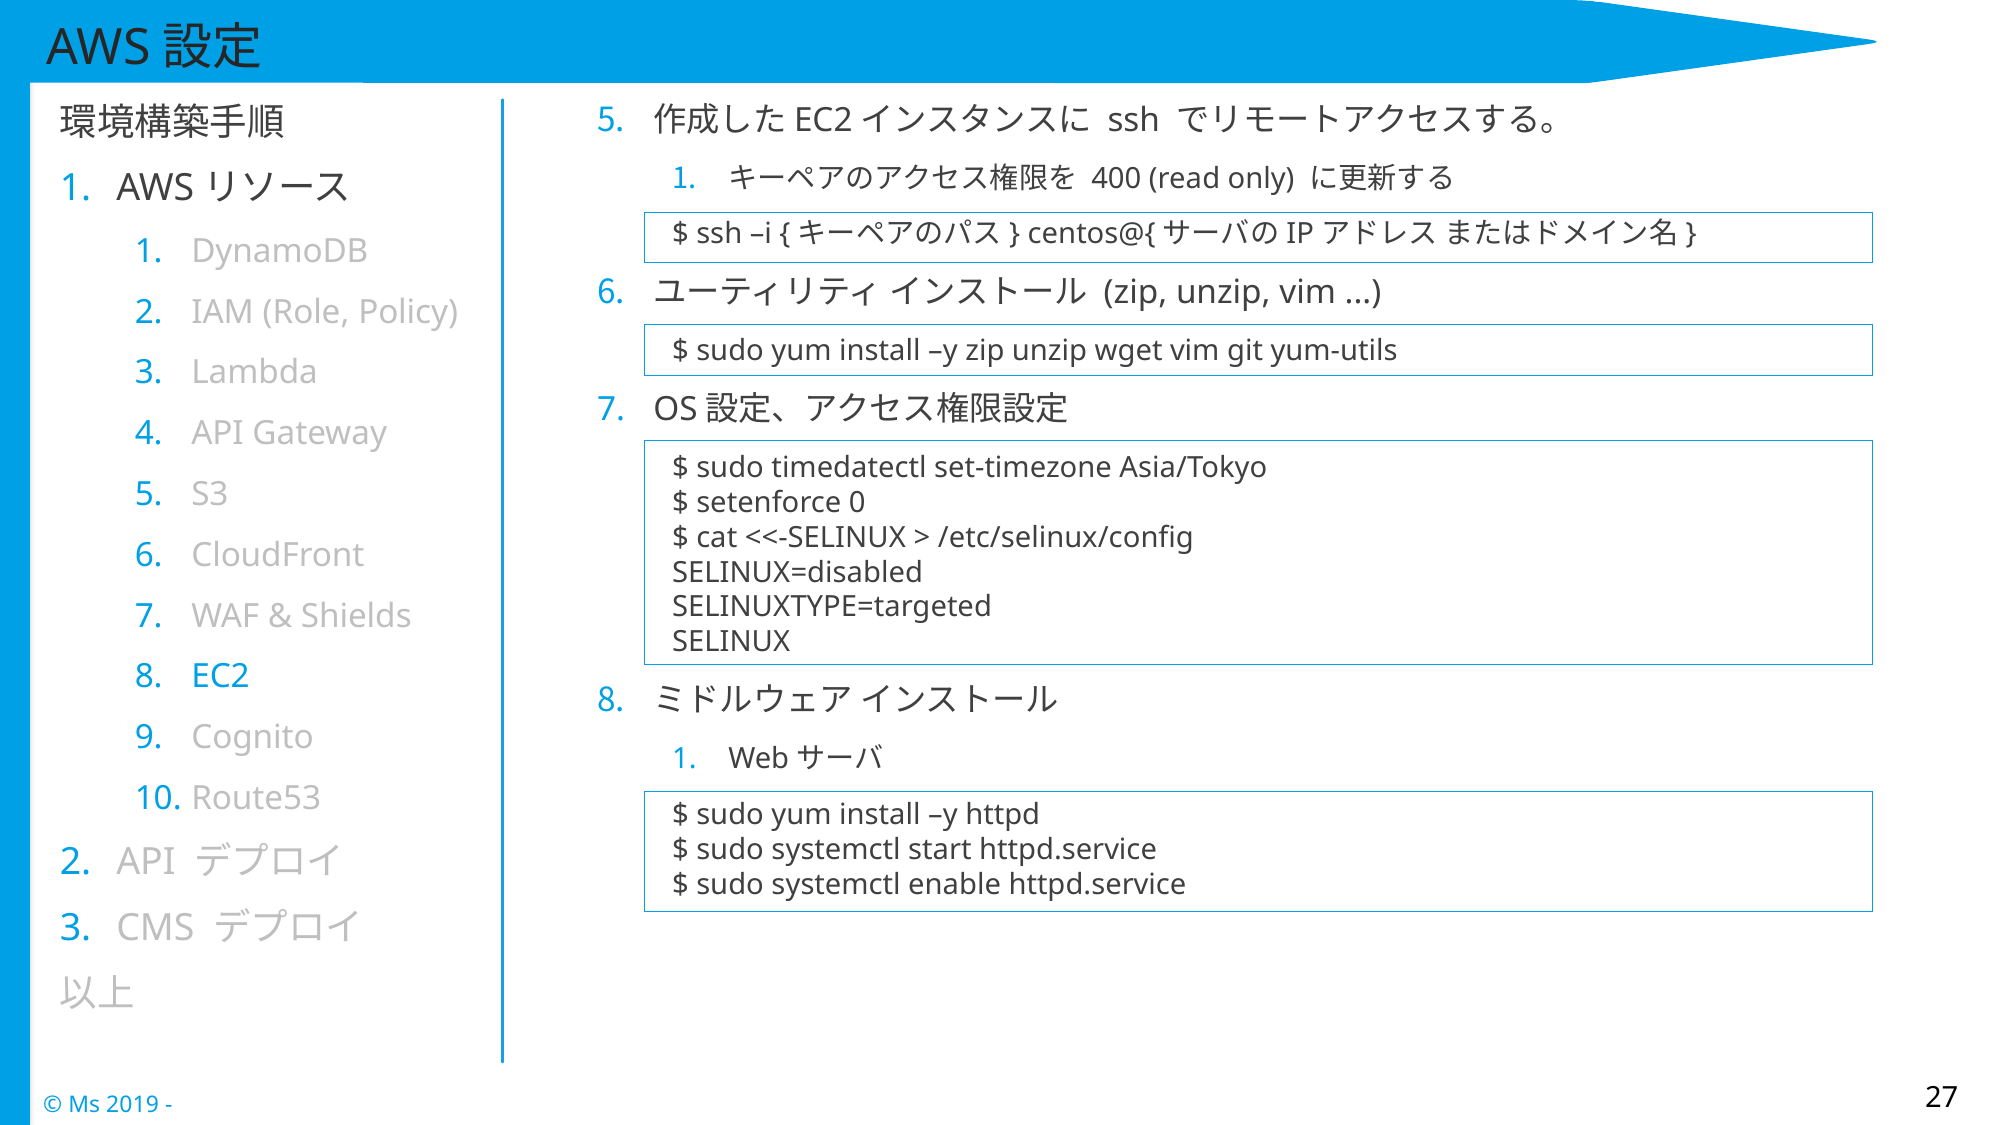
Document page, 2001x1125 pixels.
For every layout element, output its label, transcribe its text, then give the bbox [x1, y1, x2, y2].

text_box [644, 324, 1873, 376]
text_box [644, 440, 1873, 665]
slide_number 27 [1845, 1070, 1974, 1114]
text_box 環境構築手順 AWSリソース DynamoDB IAM (Role, Policy) Lambda API Gateway S3 CloudFront WAF & Shields EC2 Cognito Route53 API デプロイ CMS デプロイ 以上 [45, 90, 499, 1063]
title AWS設定 [31, 6, 1581, 77]
text_box [644, 212, 1873, 263]
list 作成したEC2インスタンスに ssh でリモートアクセスする。 キーペアのアクセス権限を 400 (read only) に更新する $ ssh –i {キーペアのパス} centos@{サーバのIPアドレス またはドメイン名} ユーティリティ インストール (zip, unzip, vim ...) $ sudo yum install –y zip unzip wget vim git yum-utils OS設定、アクセス権限設定 $ sudo timedatectl set-timezone Asia/Tokyo $ setenforce 0 $ cat <<-SELINUX > /etc/selinux/config SELINUX=disabled SELINUXTYPE=targeted SELINUX ミドルウェア インストール Webサーバ $ sudo yum install –y httpd $ sudo systemctl start httpd.service $ sudo systemctl enable httpd.service [507, 90, 1974, 1052]
text_box [644, 791, 1873, 912]
